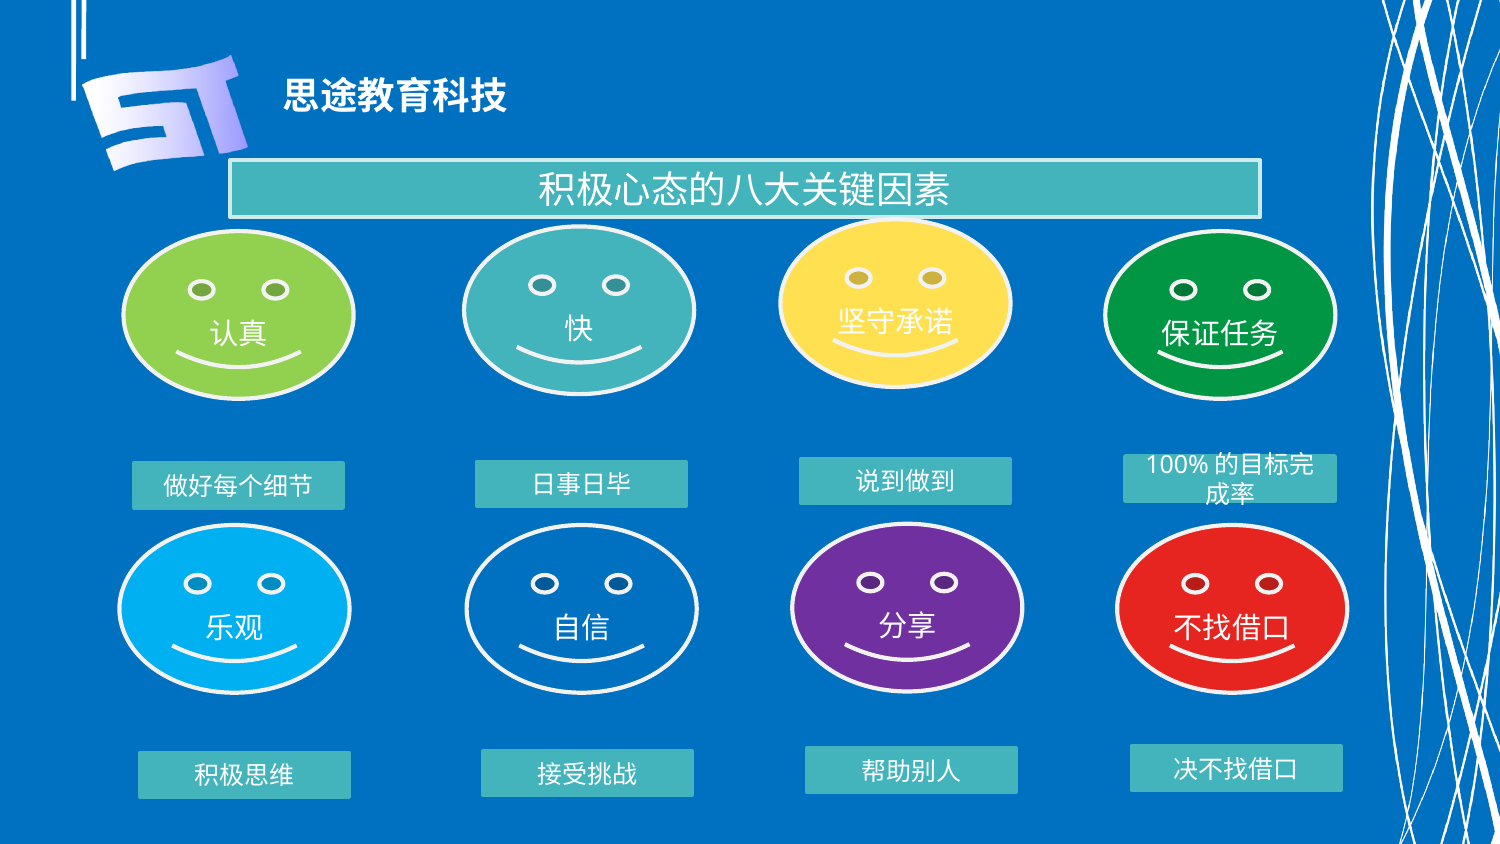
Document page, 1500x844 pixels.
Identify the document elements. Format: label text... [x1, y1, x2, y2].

text_box 分享 [790, 521, 1025, 694]
text_box 决不找借口 [1130, 744, 1343, 792]
text_box 自信 [464, 522, 699, 695]
text_box 帮助别人 [805, 746, 1018, 794]
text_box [81, 55, 576, 171]
text_box 坚守承诺 [778, 217, 1013, 390]
text_box 积极心态的八大关键因素 [228, 158, 1262, 219]
picture [1371, 0, 1500, 844]
text_box 不找借口 [1115, 522, 1350, 695]
text_box 快 [461, 224, 697, 397]
text_box 乐观 [117, 522, 352, 695]
text_box 积极思维 [138, 751, 351, 799]
text_box 做好每个细节 [132, 461, 345, 510]
text_box 认真 [121, 228, 356, 401]
text_box 日事日毕 [475, 460, 688, 508]
text_box 接受挑战 [481, 749, 694, 797]
text_box 说到做到 [799, 457, 1012, 505]
text_box 100%的目标完成率 [1123, 454, 1337, 503]
text_box 保证任务 [1103, 228, 1338, 401]
